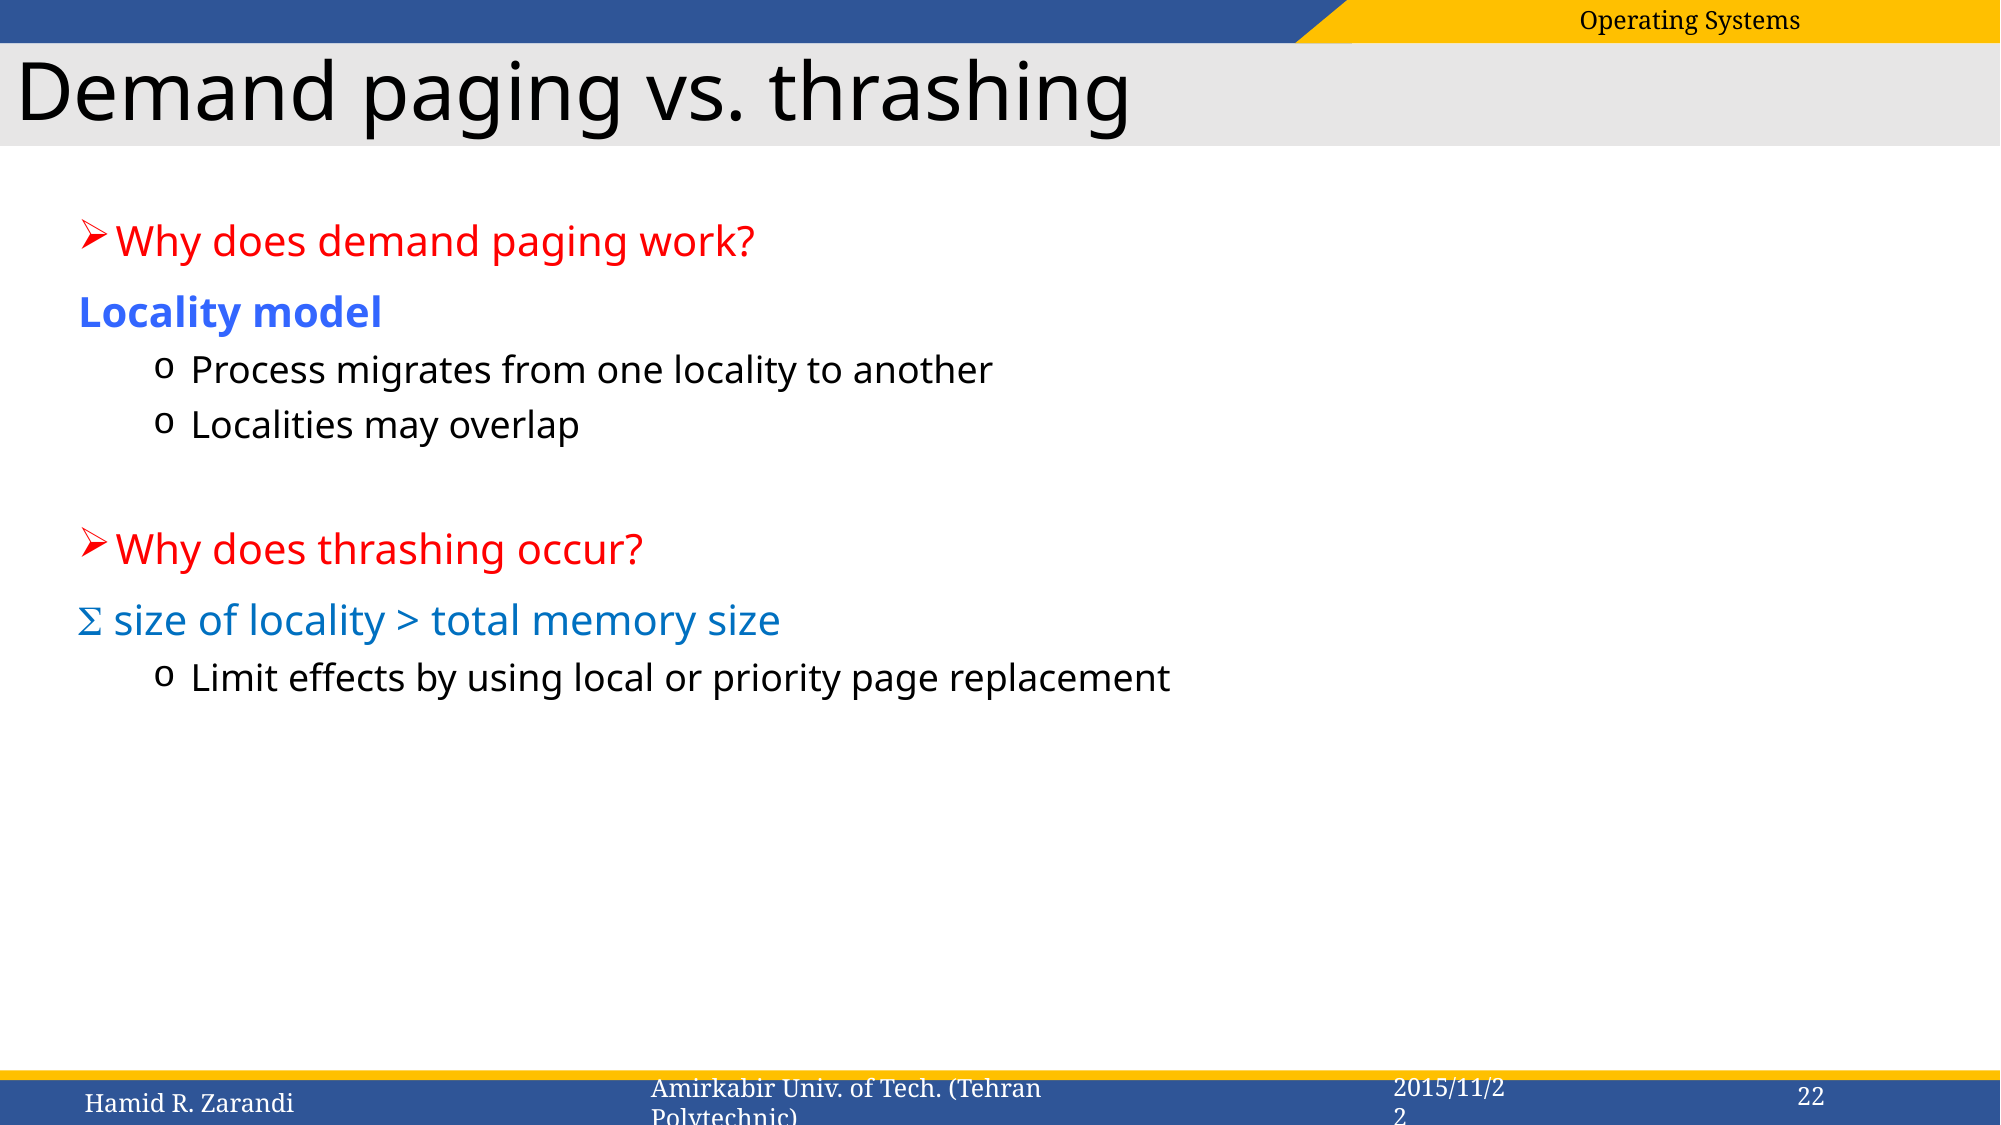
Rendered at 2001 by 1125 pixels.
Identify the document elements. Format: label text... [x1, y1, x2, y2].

title Demand paging vs. thrashing [0, 43, 2000, 146]
list Why does demand paging work? Locality model Process migrates from one locality to another Localities may overlap Why does thrashing occur?  size of locality > total memory size Limit effects by using local or priority page replacement [63, 207, 1937, 1014]
